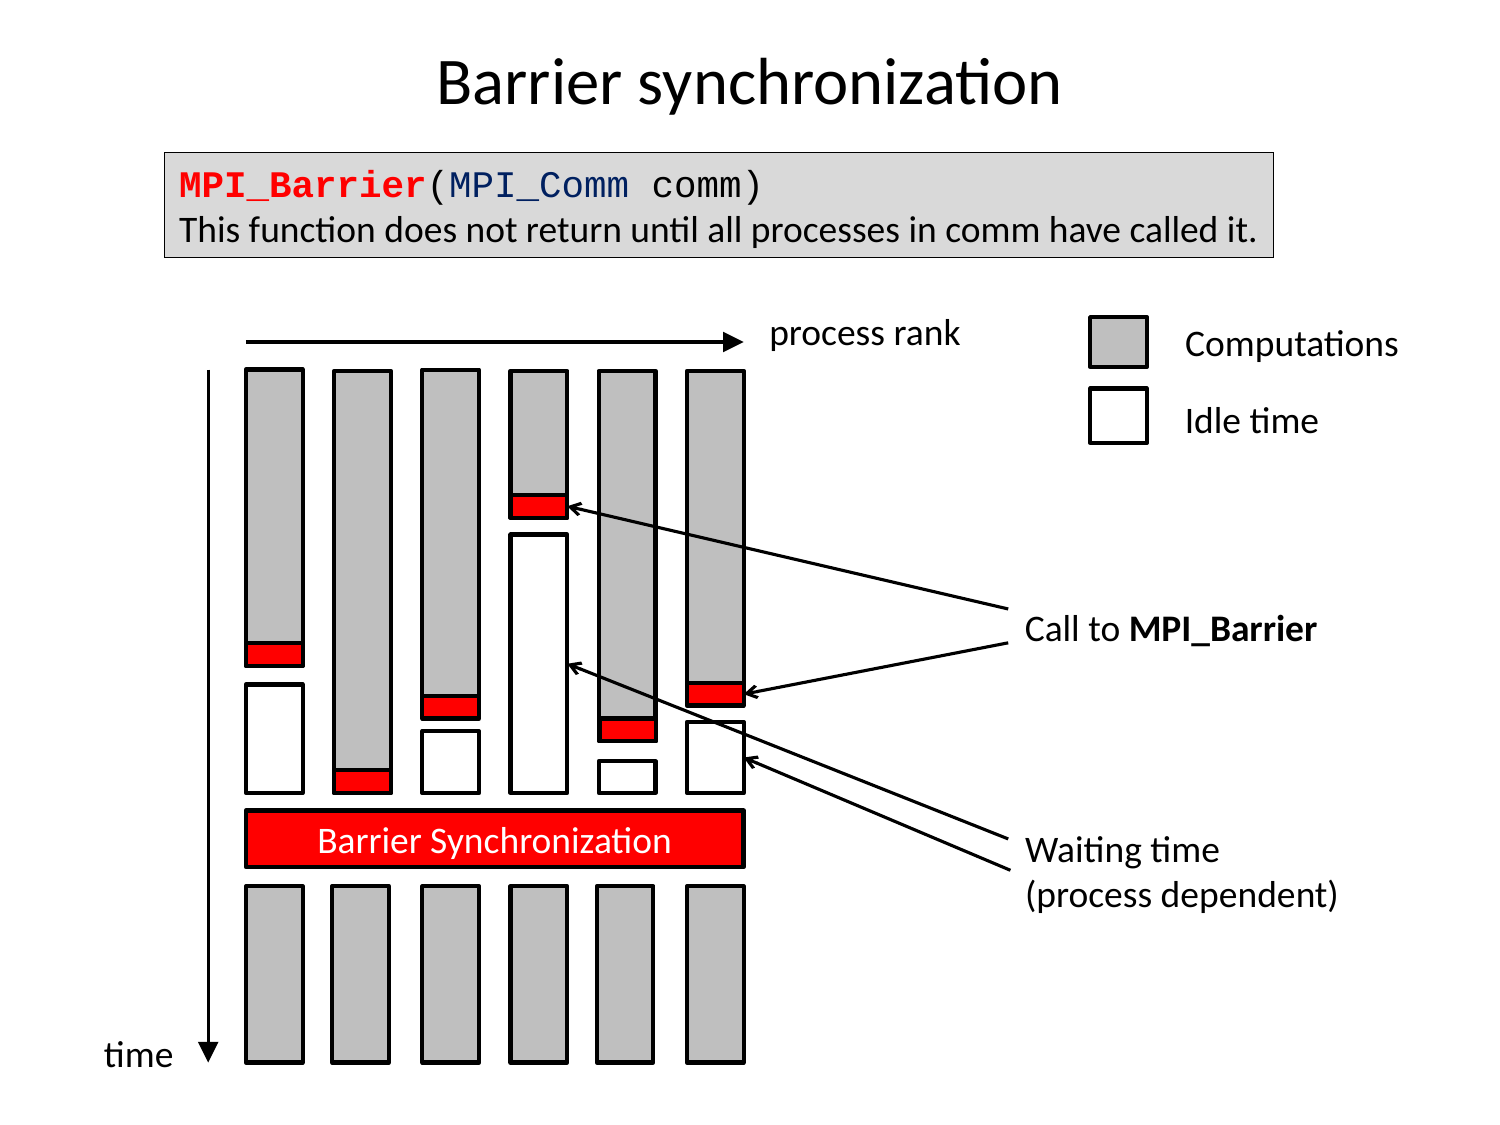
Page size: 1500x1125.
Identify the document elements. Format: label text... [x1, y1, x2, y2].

text_box [508, 493, 569, 520]
text_box [685, 369, 746, 504]
text_box [508, 369, 569, 493]
text_box [244, 884, 305, 1065]
text_box [420, 884, 481, 1065]
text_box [1089, 311, 1416, 450]
title Barrier synchronization [75, 24, 1425, 130]
text_box Waiting time (process dependent) [1010, 817, 1355, 923]
text_box [508, 884, 569, 1065]
text_box [595, 884, 655, 1065]
text_box [332, 369, 393, 769]
text_box process rank [754, 300, 976, 360]
text_box [244, 367, 305, 641]
text_box [244, 641, 305, 668]
text_box Call to MPI_Barrier [1010, 596, 1333, 657]
text_box [597, 369, 658, 504]
text_box [508, 532, 569, 795]
text_box [420, 368, 481, 694]
text_box [685, 617, 746, 662]
text_box [244, 682, 305, 795]
text_box [685, 884, 746, 1065]
text_box [597, 617, 658, 662]
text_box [743, 846, 1009, 872]
text_box [332, 768, 393, 795]
text_box time [89, 1022, 189, 1083]
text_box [743, 642, 1009, 695]
text_box [420, 729, 481, 795]
text_box MPI_Barrier(MPI_Comm comm) This function does not return until all processes in comm have called it. [164, 152, 1274, 258]
text_box [420, 694, 481, 721]
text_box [566, 663, 1009, 840]
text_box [566, 505, 1009, 610]
text_box [330, 884, 391, 1065]
text_box Barrier Synchronization [244, 808, 738, 869]
